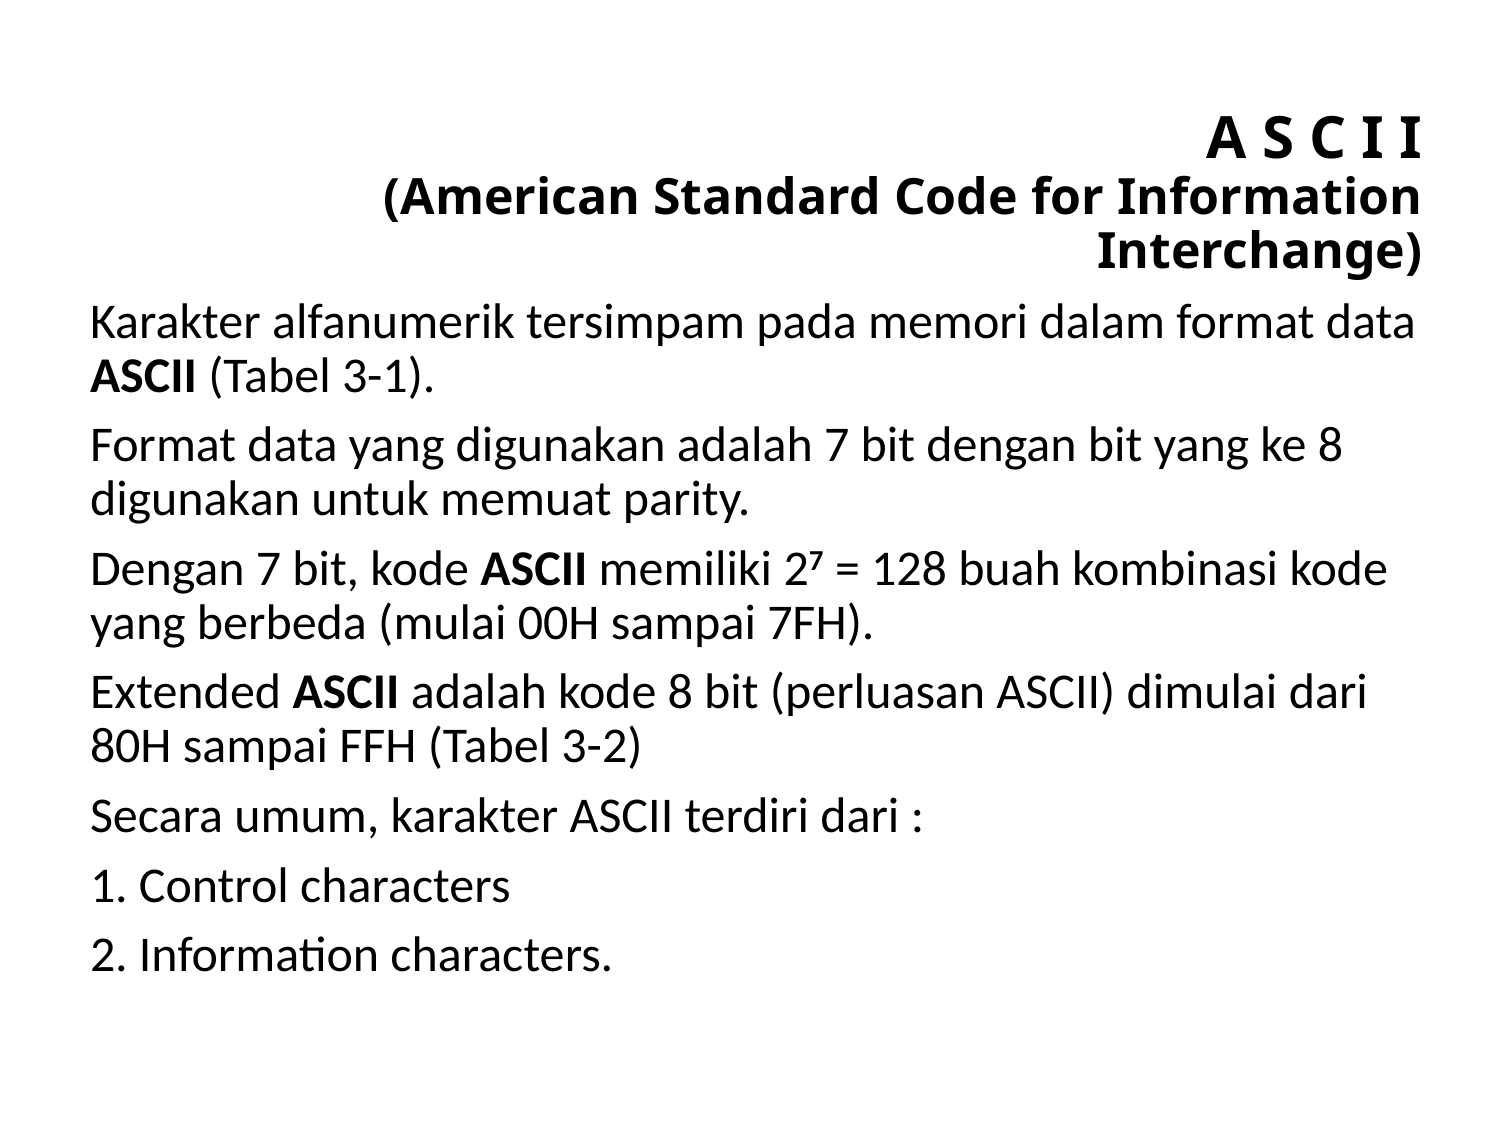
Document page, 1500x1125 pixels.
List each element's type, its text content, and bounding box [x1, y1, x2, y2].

list Karakter alfanumerik tersimpam pada memori dalam format data ASCII (Tabel 3-1). Format data yang digunakan adalah 7 bit dengan bit yang ke 8 digunakan untuk memuat parity. Dengan 7 bit, kode ASCII memiliki 27 = 128 buah kombinasi kode yang berbeda (mulai 00H sampai 7FH). Extended ASCII adalah kode 8 bit (perluasan ASCII) dimulai dari 80H sampai FFH (Tabel 3-2) Secara umum, karakter ASCII terdiri dari : Control characters Information characters. [75, 287, 1463, 1038]
title A S C I I (American Standard Code for Information Interchange) [75, 99, 1438, 287]
